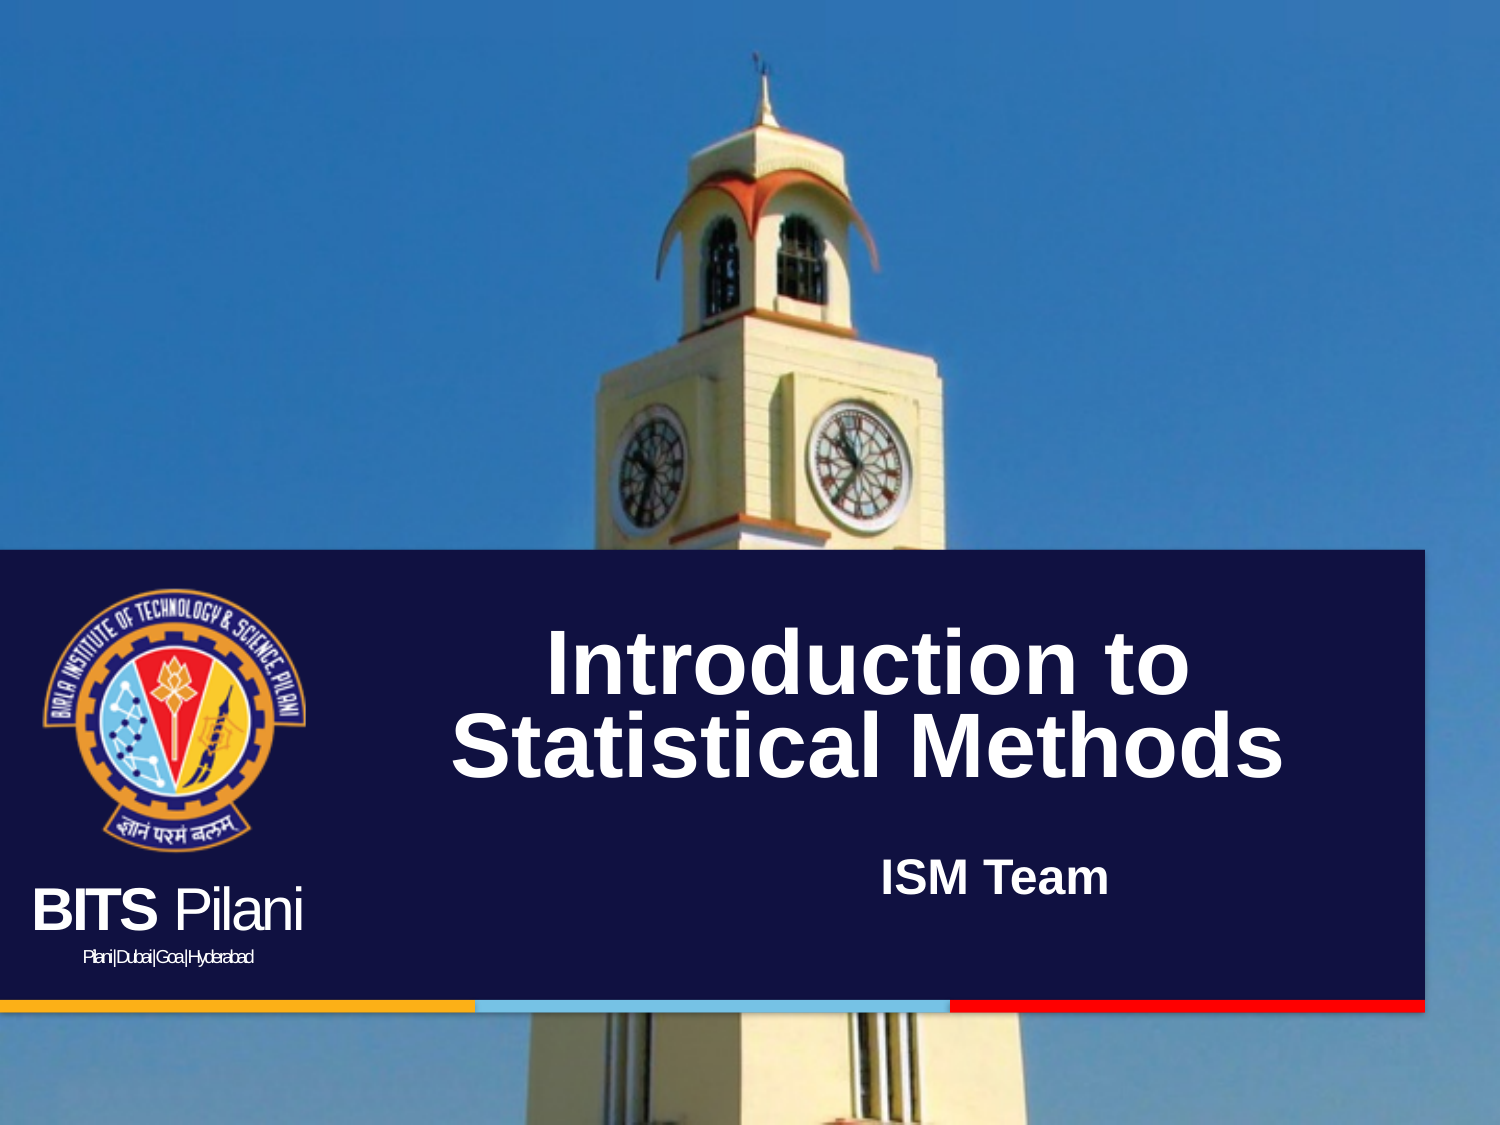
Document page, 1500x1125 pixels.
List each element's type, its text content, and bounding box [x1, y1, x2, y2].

list ISM Team [537, 787, 1125, 950]
picture [0, 0, 1500, 1125]
title Introduction to Statistical Methods [350, 562, 1388, 863]
